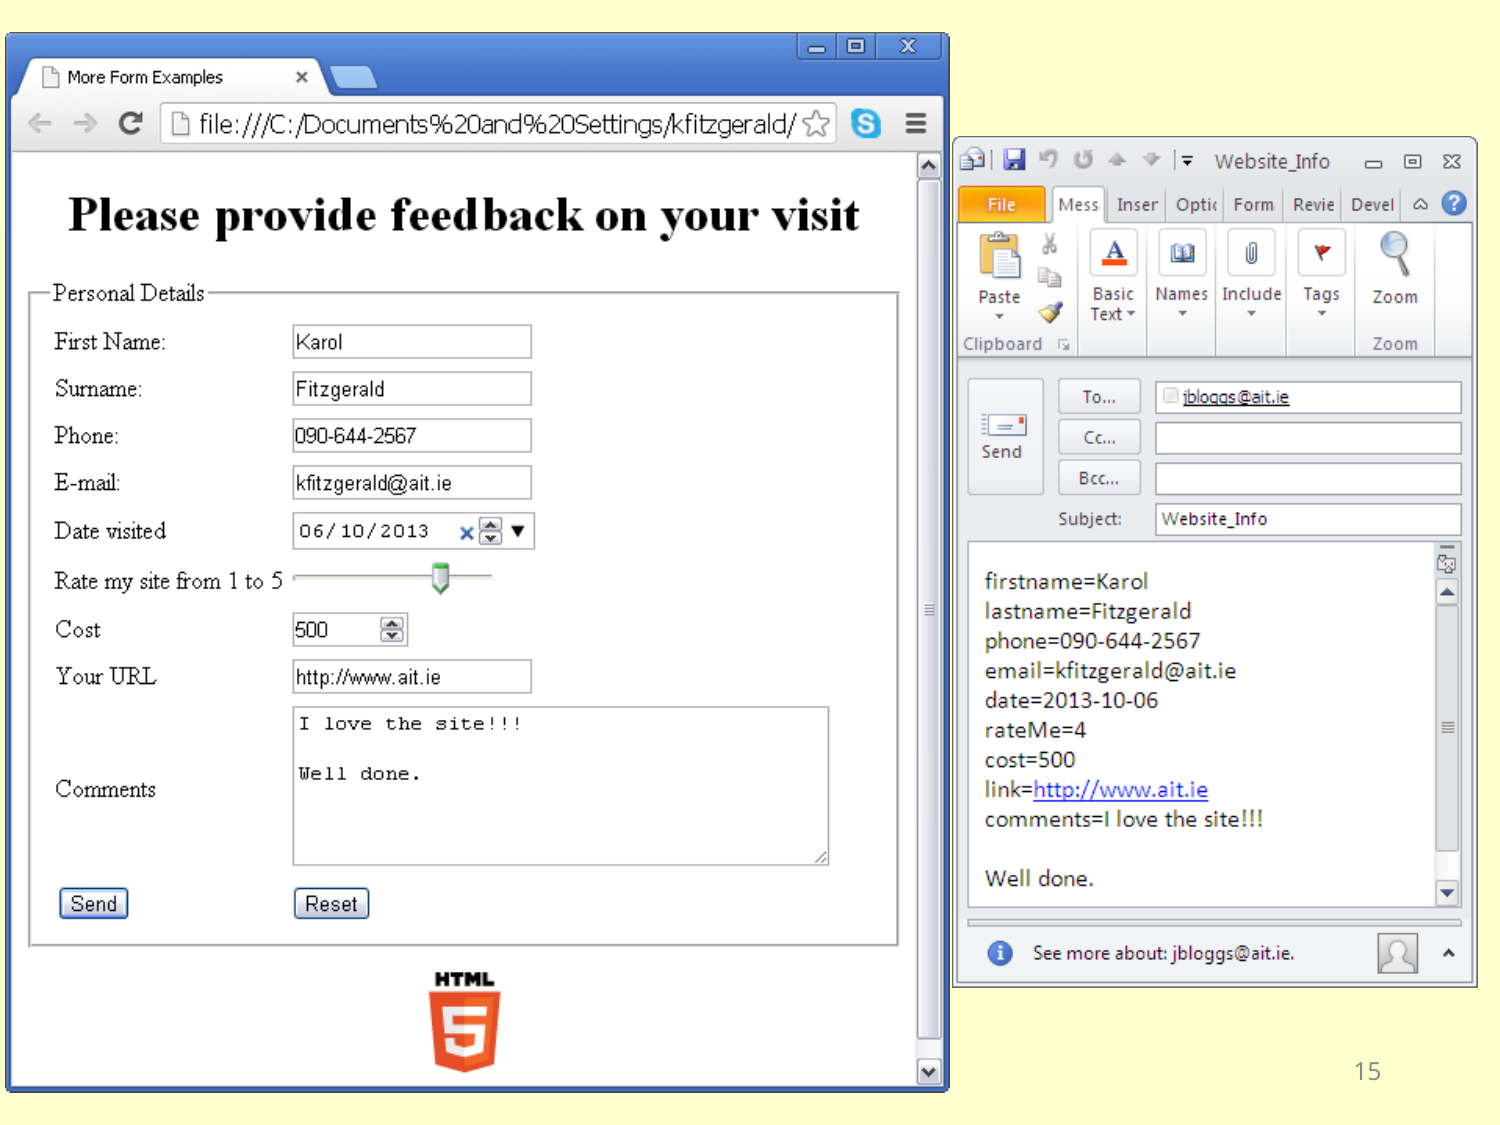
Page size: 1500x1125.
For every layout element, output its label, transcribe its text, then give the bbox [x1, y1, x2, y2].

picture [952, 136, 1478, 988]
slide_number 15 [1059, 1042, 1397, 1103]
picture [5, 32, 950, 1093]
